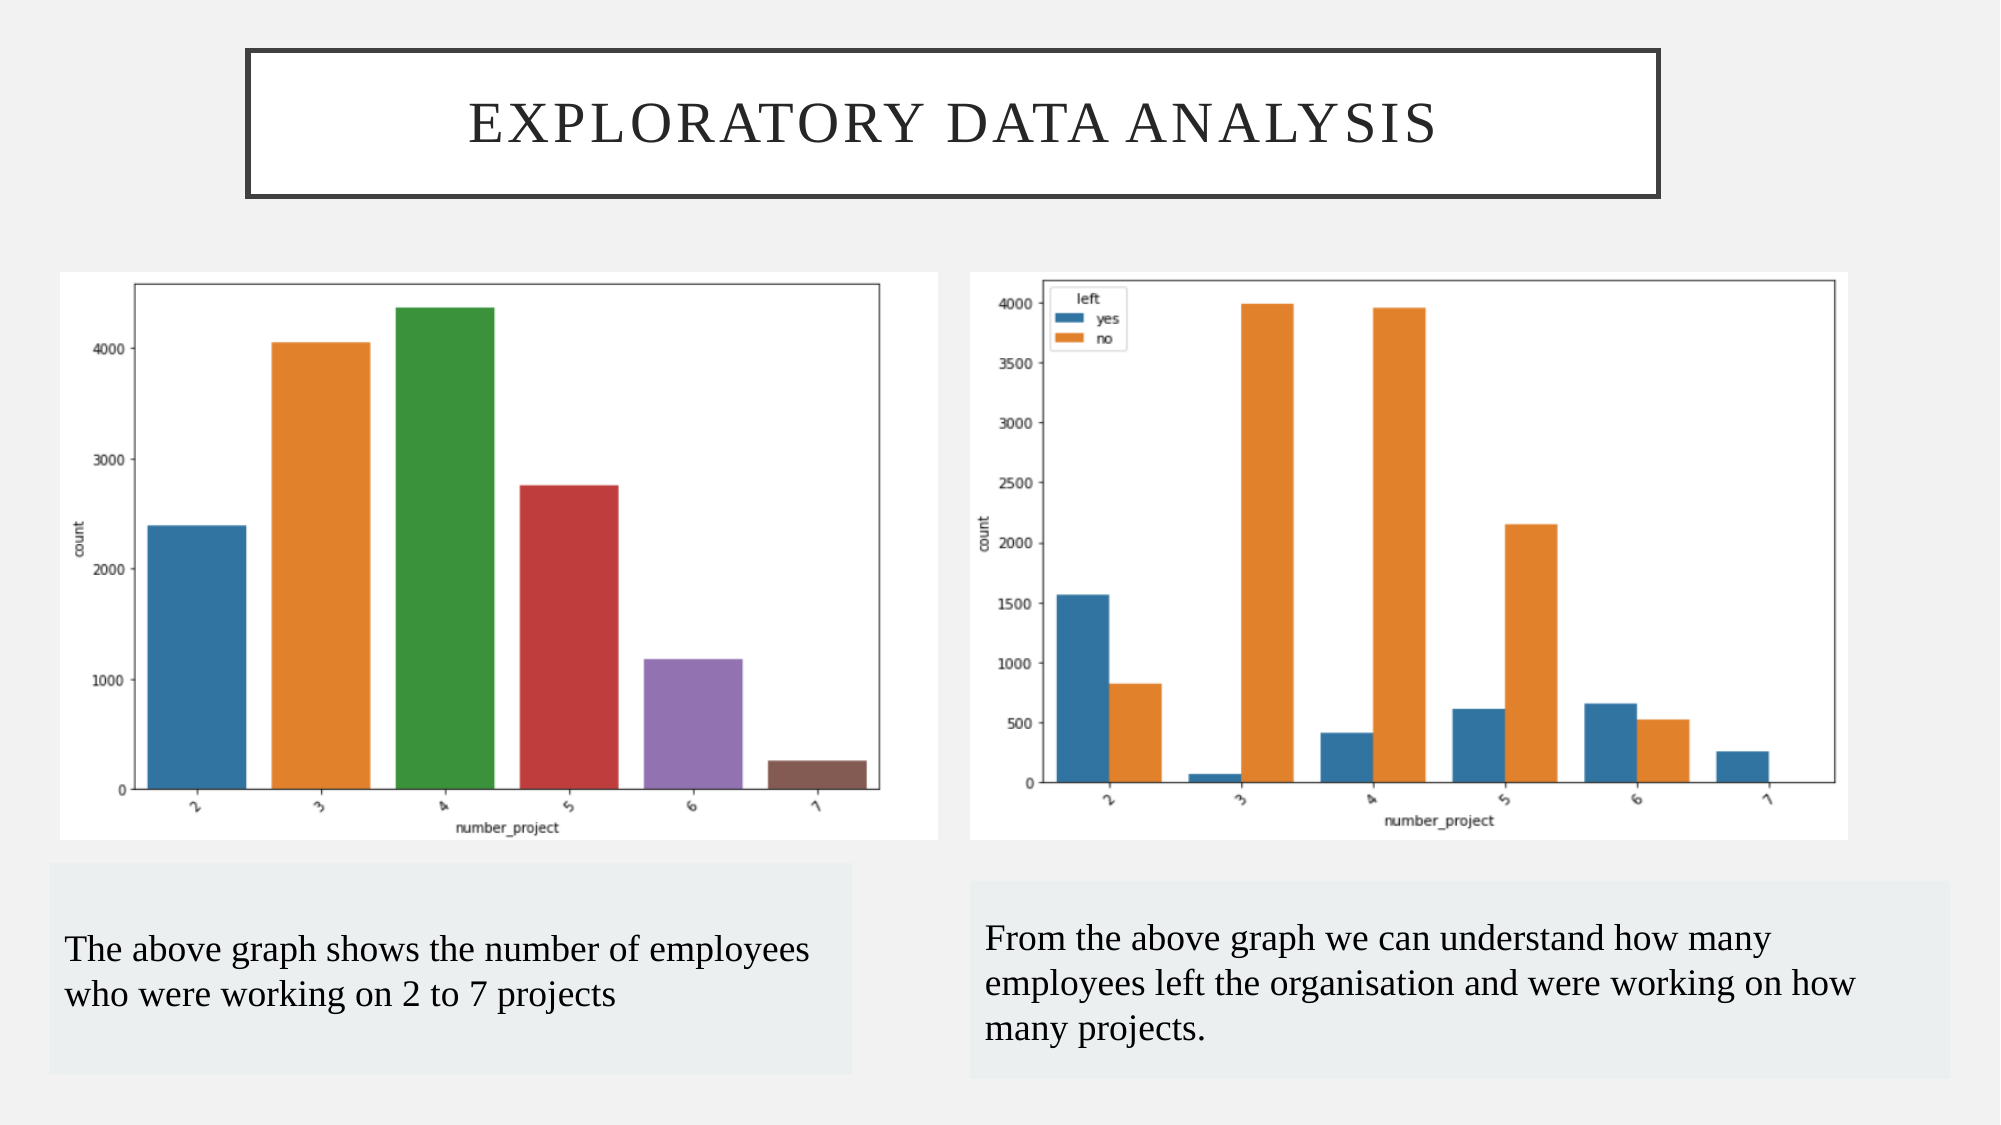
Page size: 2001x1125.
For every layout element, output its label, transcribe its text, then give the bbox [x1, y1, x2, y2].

picture [60, 272, 938, 840]
text_box From the above graph we can understand how many employees left the organisation and were working on how many projects. [969, 880, 1951, 1080]
picture [970, 272, 1848, 840]
title Exploratory Data Analysis [245, 48, 1661, 199]
text_box The above graph shows the number of employees who were working on 2 to 7 projects [49, 862, 853, 1075]
